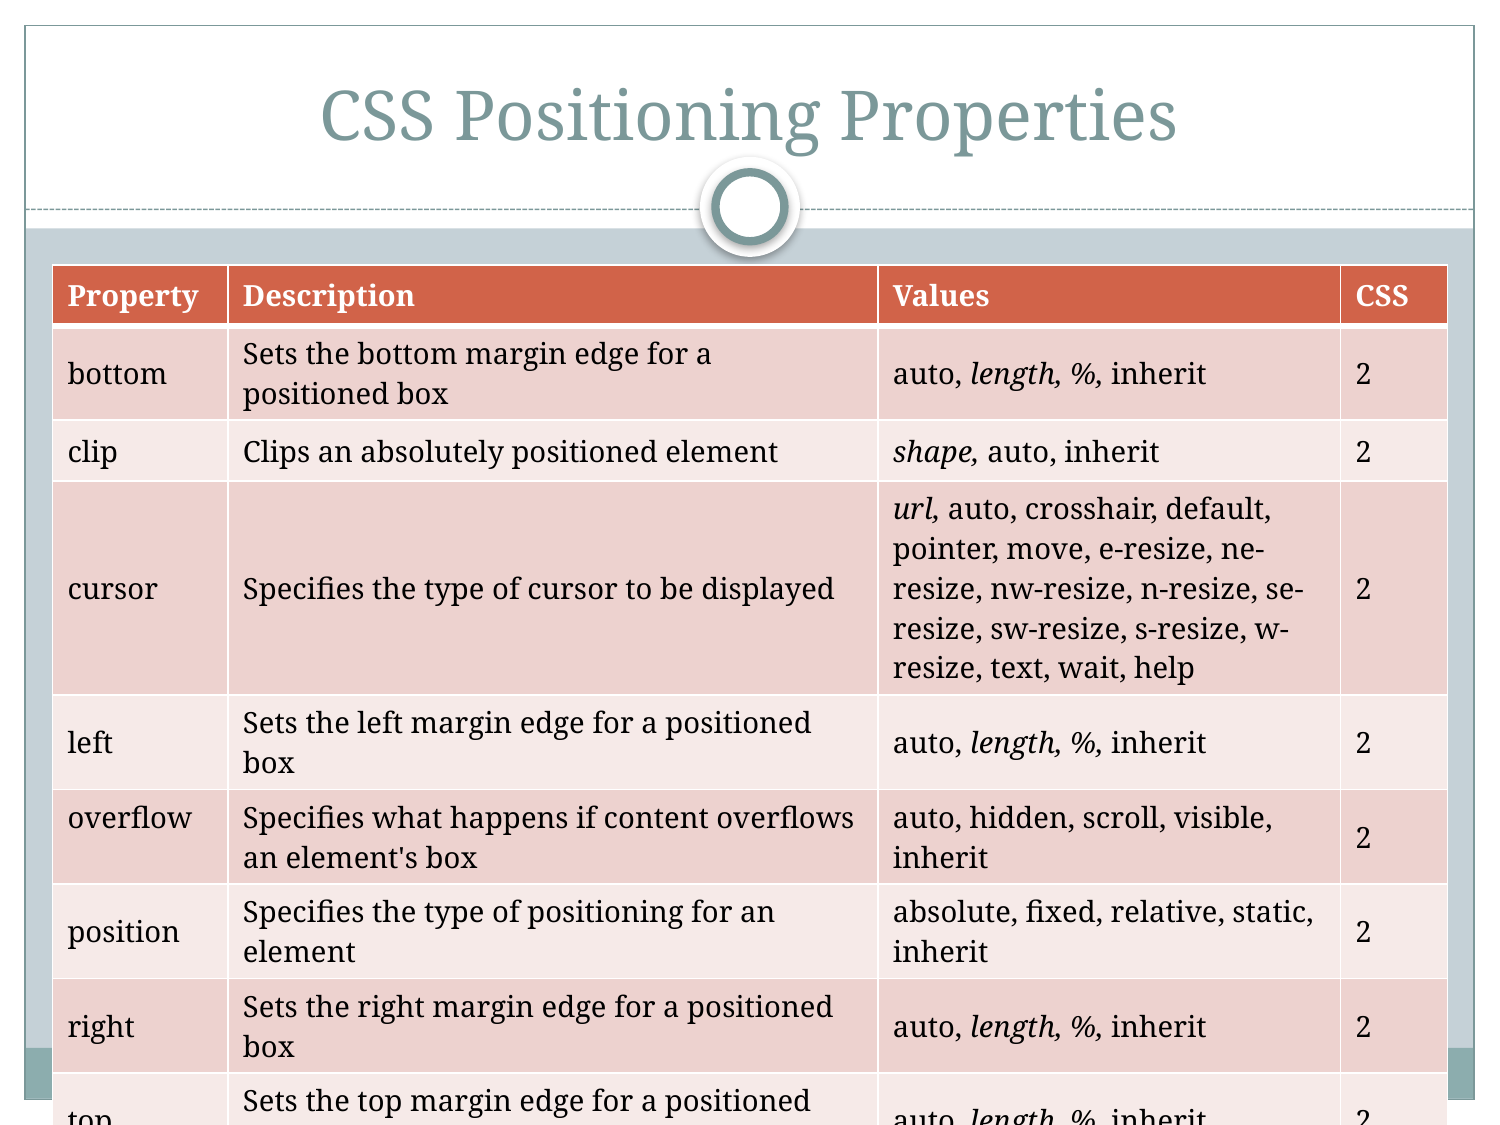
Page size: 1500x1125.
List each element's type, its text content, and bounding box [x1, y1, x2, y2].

table_header Property [53, 266, 227, 323]
table_cell auto, length, %, inherit [879, 1074, 1340, 1125]
table_cell auto, hidden, scroll, visible, inherit [879, 790, 1340, 883]
table_cell shape, auto, inherit [879, 421, 1340, 480]
table_cell clip [53, 421, 227, 480]
table_cell Specifies the type of positioning for an element [229, 885, 877, 978]
table_cell overflow [53, 790, 227, 883]
table_cell right [53, 979, 227, 1072]
table_cell Sets the top margin edge for a positioned box [229, 1074, 877, 1125]
table_cell top [53, 1074, 227, 1125]
table_header Description [229, 266, 877, 323]
table_cell Specifies what happens if content overflows an element's box [229, 790, 877, 883]
table_cell auto, length, %, inherit [879, 979, 1340, 1072]
table_cell bottom [53, 329, 227, 419]
table_cell 2 [1341, 1074, 1447, 1125]
table_cell Specifies the type of cursor to be displayed [229, 482, 877, 694]
table_cell 2 [1341, 482, 1447, 694]
table_cell 2 [1341, 421, 1447, 480]
table_cell 2 [1341, 790, 1447, 883]
table_cell Clips an absolutely positioned element [229, 421, 877, 480]
table_cell 2 [1341, 885, 1447, 978]
table_cell auto, length, %, inherit [879, 696, 1340, 789]
table_cell auto, length, %, inherit [879, 329, 1340, 419]
title CSS Positioning Properties [49, 37, 1450, 162]
table_cell 2 [1341, 696, 1447, 789]
table_header Values [879, 266, 1340, 323]
table_cell 2 [1341, 329, 1447, 419]
table_cell left [53, 696, 227, 789]
table_cell Sets the left margin edge for a positioned box [229, 696, 877, 789]
table_cell Sets the right margin edge for a positioned box [229, 979, 877, 1072]
table_cell absolute, fixed, relative, static, inherit [879, 885, 1340, 978]
table_cell url, auto, crosshair, default, pointer, move, e-resize, ne-resize, nw-resize, n-resize, se-resize, sw-resize, s-resize, w-resize, text, wait, help [879, 482, 1340, 694]
table_cell cursor [53, 482, 227, 694]
table_header CSS [1341, 266, 1447, 323]
table_cell position [53, 885, 227, 978]
table_cell 2 [1341, 979, 1447, 1072]
table_cell Sets the bottom margin edge for a positioned box [229, 329, 877, 419]
